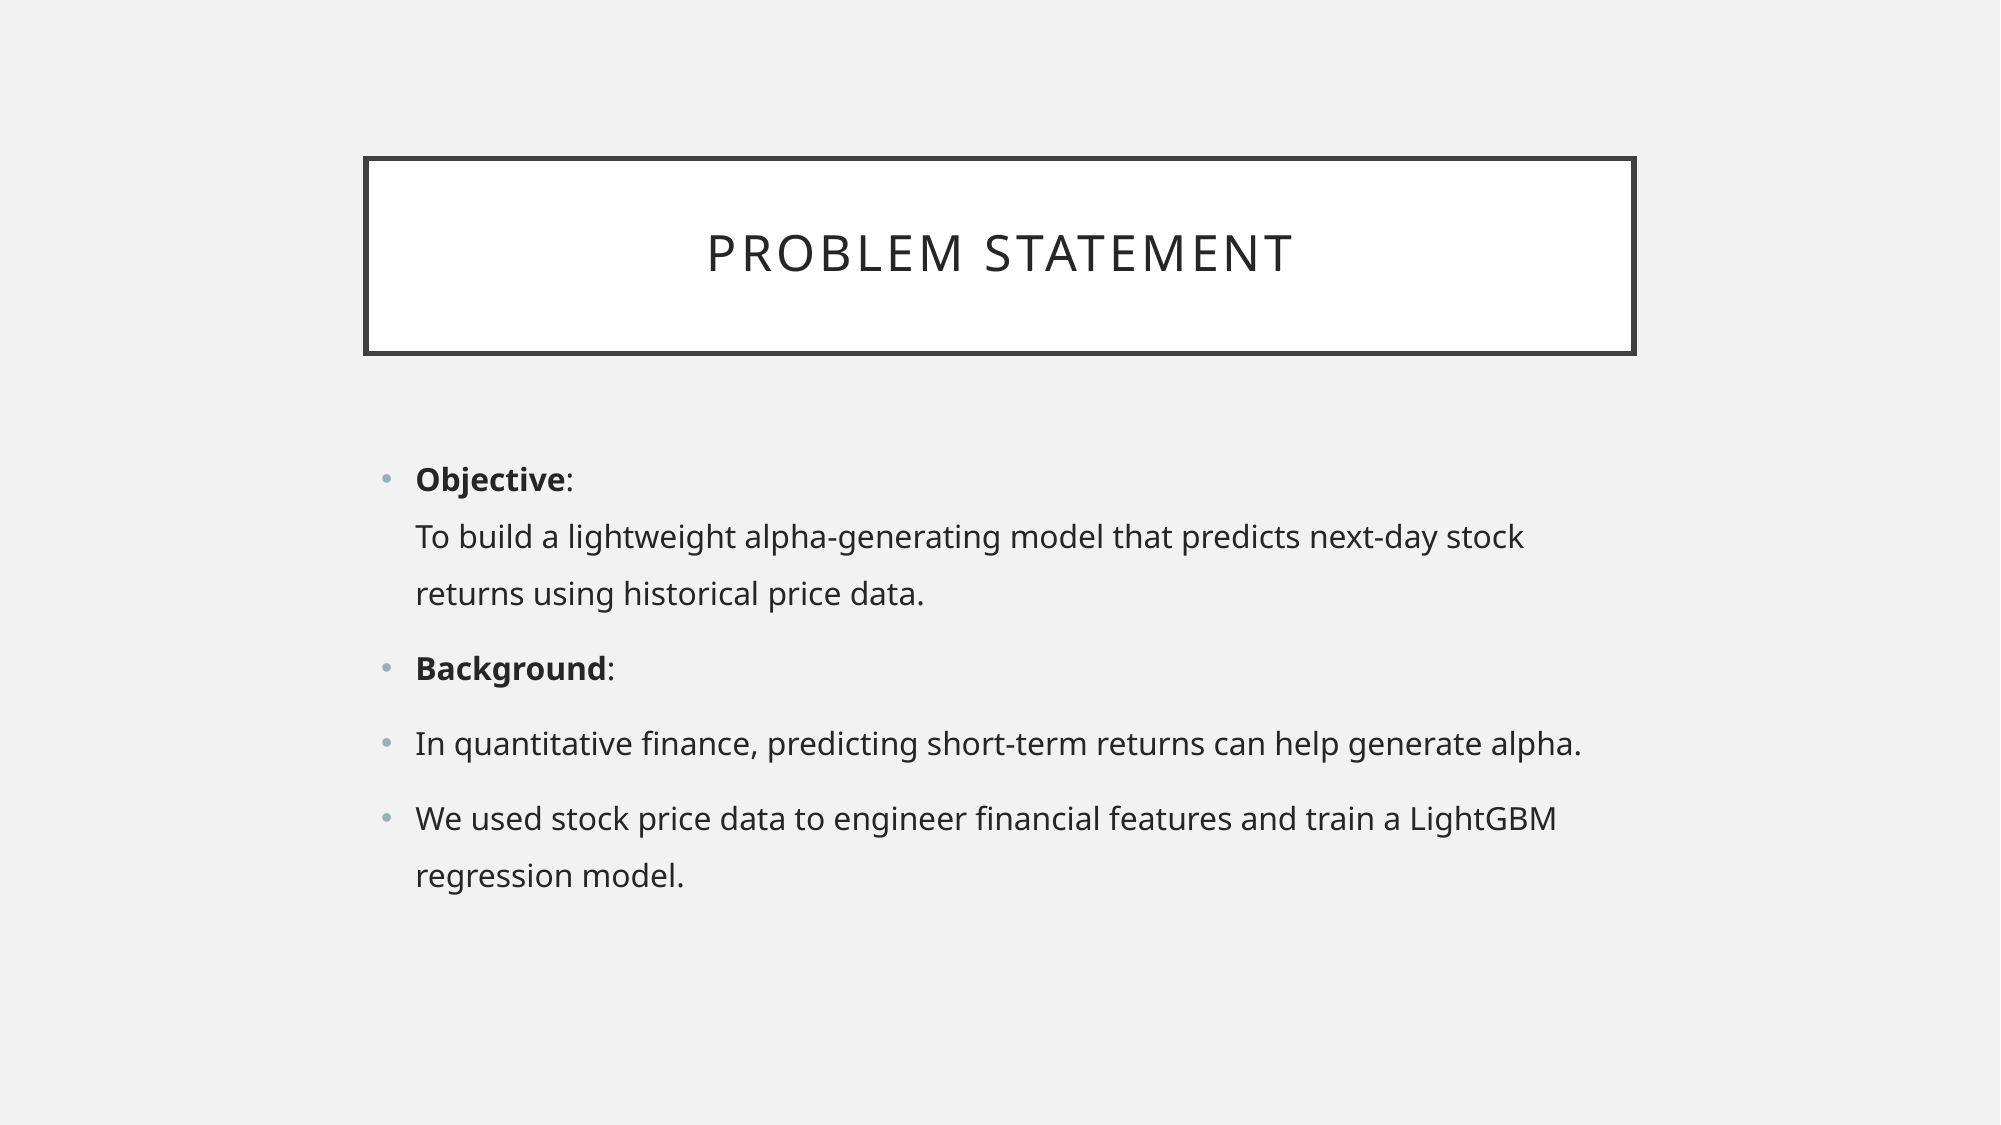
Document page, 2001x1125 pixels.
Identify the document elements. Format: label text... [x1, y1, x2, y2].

title Problem Statement [363, 156, 1637, 356]
list Objective: To build a lightweight alpha-generating model that predicts next-day stock returns using historical price data. Background: In quantitative finance, predicting short-term returns can help generate alpha. We used stock price data to engineer financial features and train a LightGBM regression model. [366, 432, 1634, 942]
